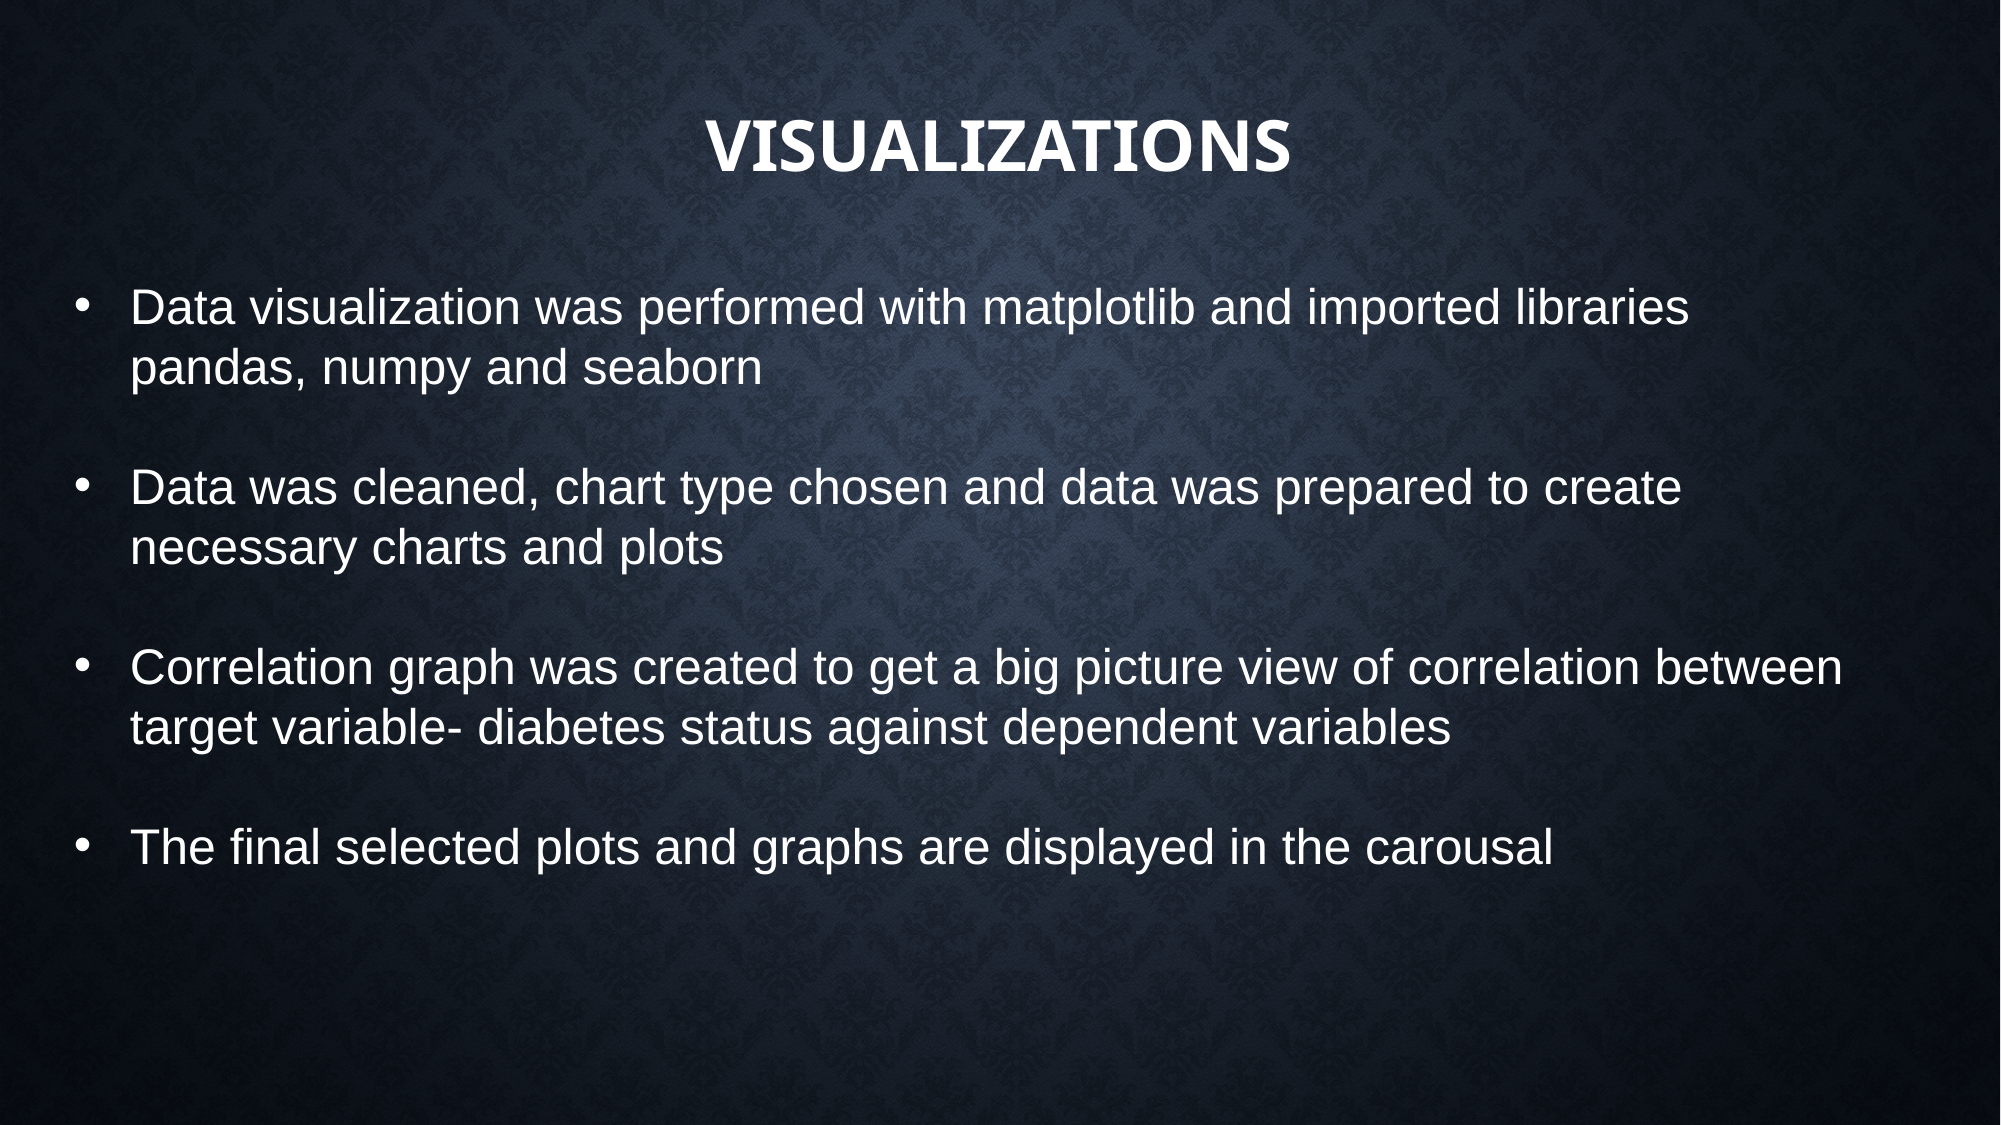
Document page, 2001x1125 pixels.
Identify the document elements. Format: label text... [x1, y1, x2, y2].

title visualizations [149, 99, 1849, 198]
text_box Data visualization was performed with matplotlib and imported libraries pandas, numpy and seaborn Data was cleaned, chart type chosen and data was prepared to create necessary charts and plots Correlation graph was created to get a big picture view of correlation between target variable- diabetes status against dependent variables The final selected plots and graphs are displayed in the carousal [58, 206, 1872, 1125]
